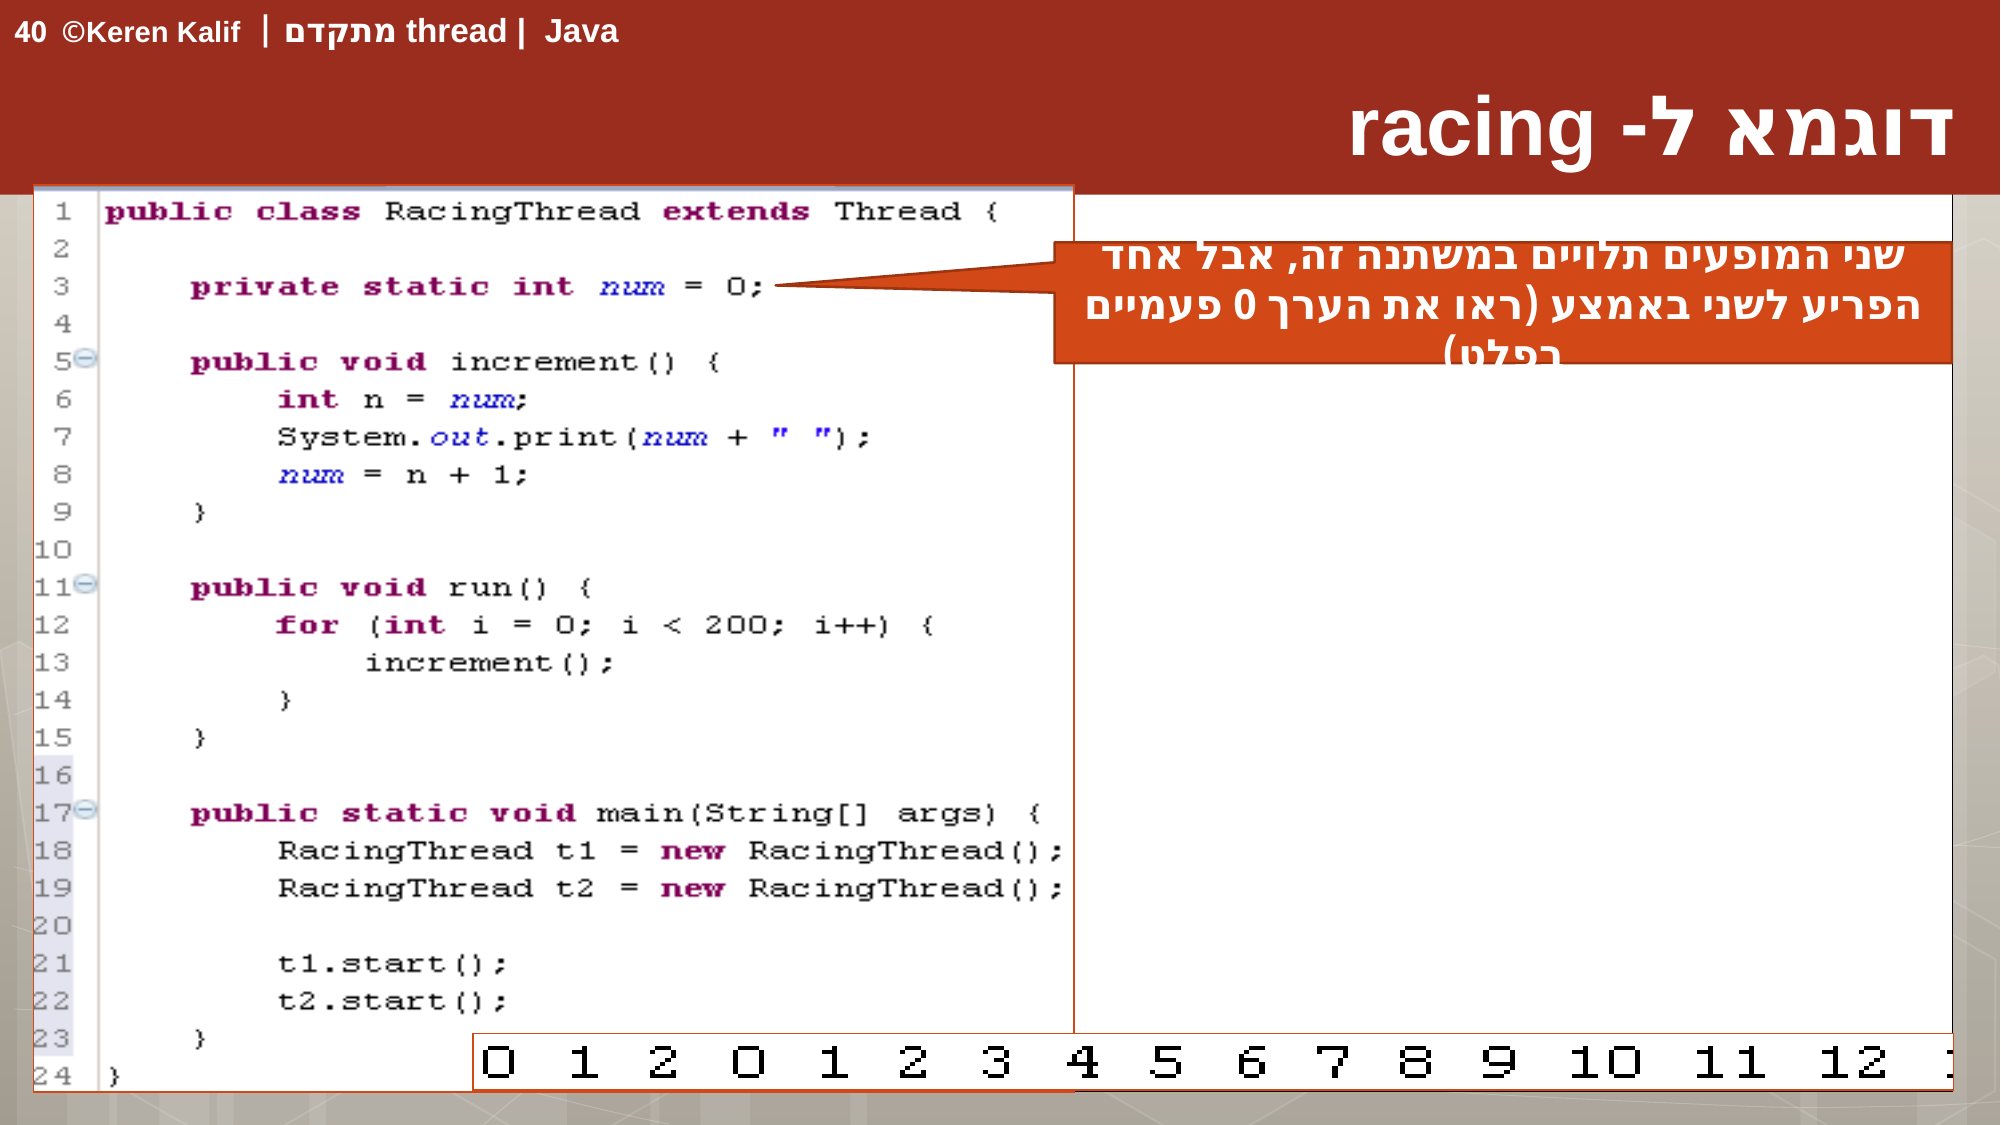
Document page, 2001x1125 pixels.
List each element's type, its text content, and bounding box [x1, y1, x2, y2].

text_box שני המופעים תלויים במשתנה זה, אבל אחד הפריע לשני באמצע (ראו את הערך 0 פעמיים בפלט) [1078, 241, 1954, 365]
picture [33, 185, 1953, 1092]
title דוגמא ל- racing [0, 64, 1973, 187]
